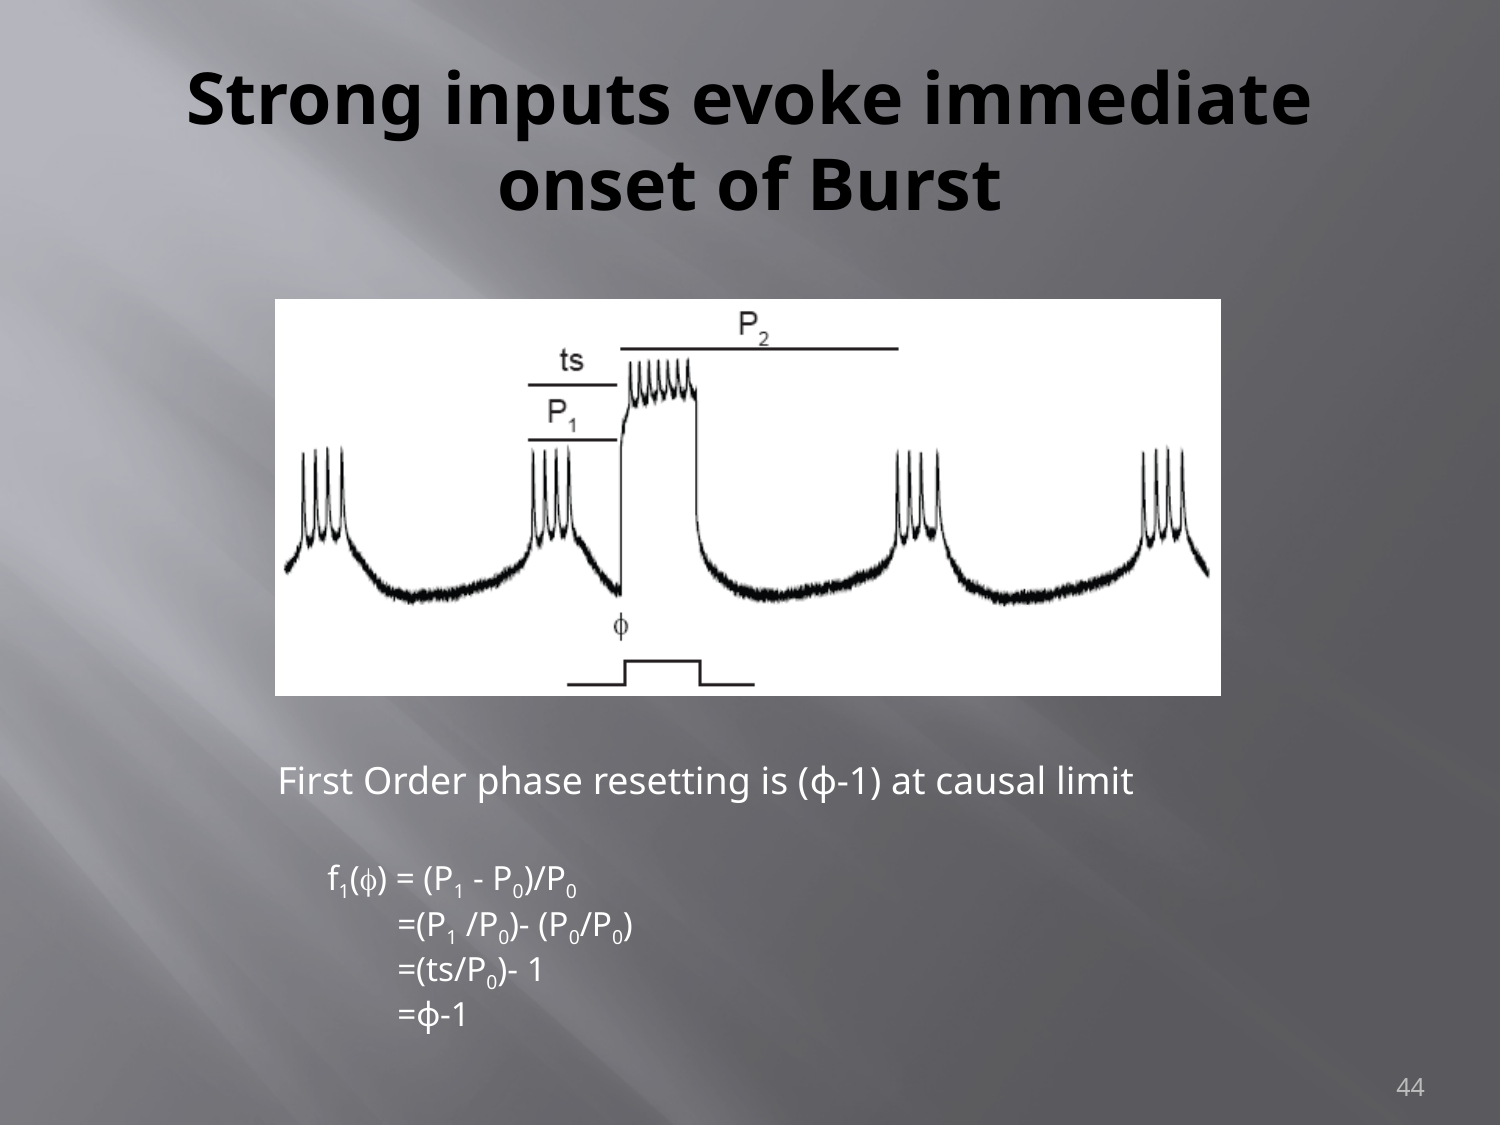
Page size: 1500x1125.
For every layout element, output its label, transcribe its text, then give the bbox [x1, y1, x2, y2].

title Strong inputs evoke immediate onset of Burst [75, 45, 1425, 233]
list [274, 299, 1221, 696]
text_box f1(f) = (P1 - P0)/P0 =(P1 /P0)- (P0/P0) =(ts/P0)- 1 =ф-1 [312, 849, 738, 1041]
slide_number 44 [1299, 1052, 1425, 1113]
text_box First Order phase resetting is (ф-1) at causal limit [262, 749, 1163, 810]
